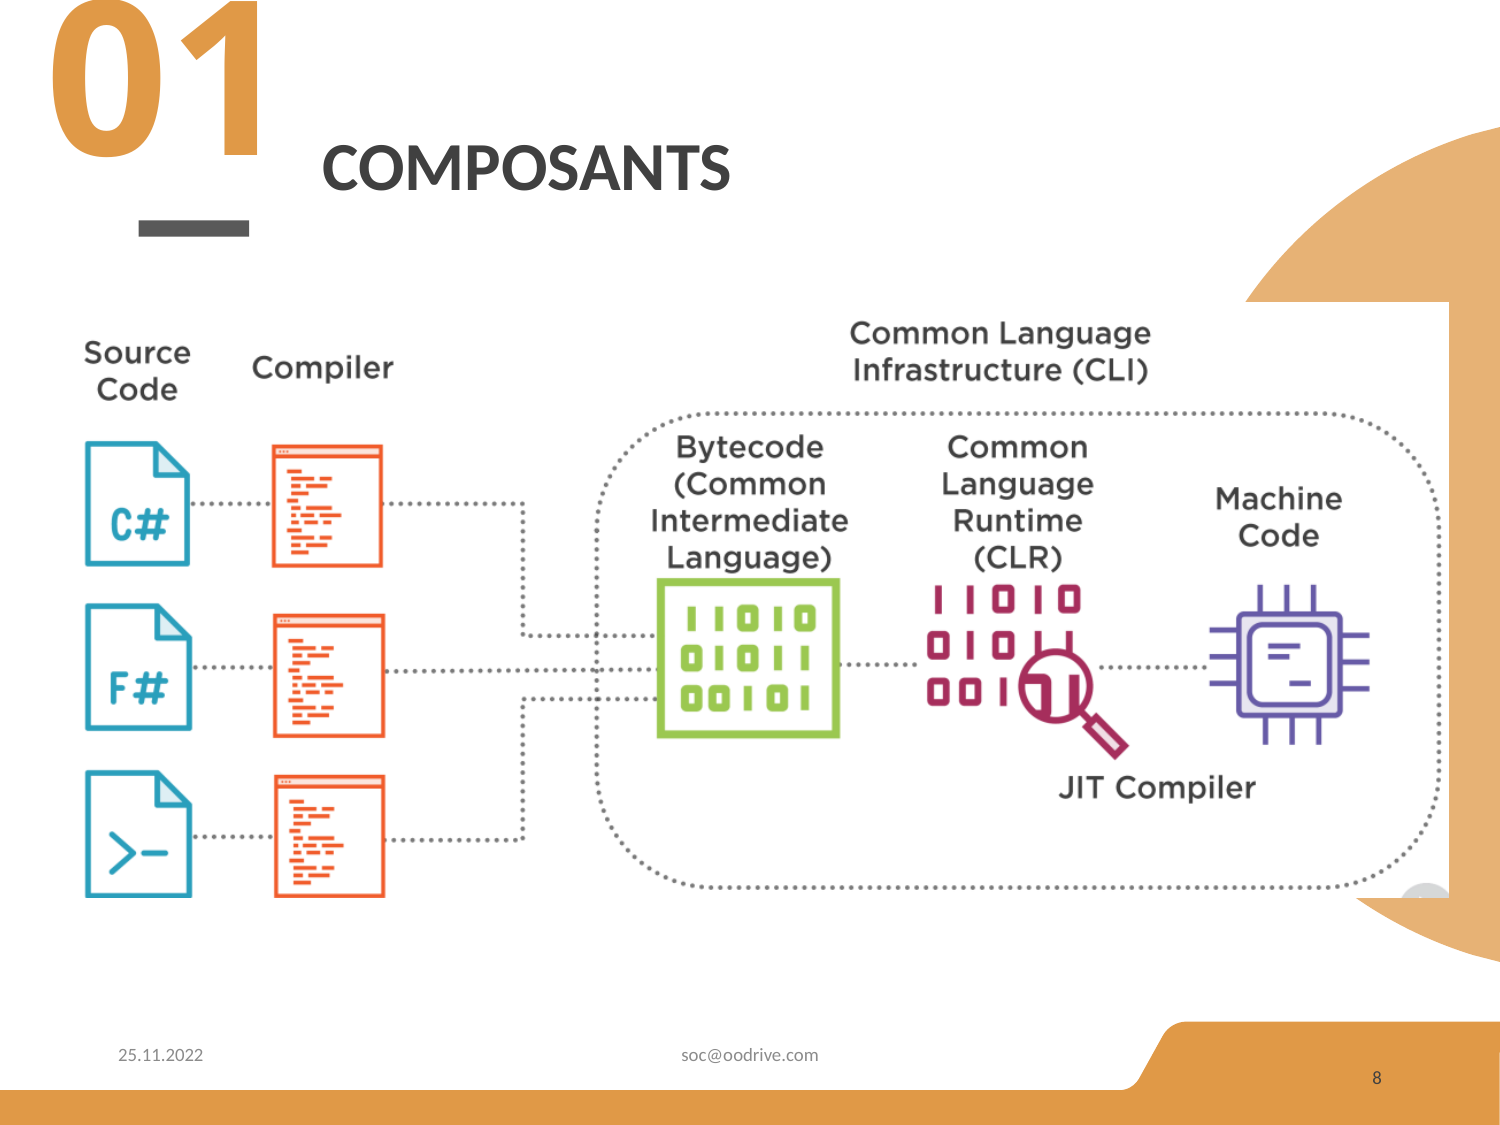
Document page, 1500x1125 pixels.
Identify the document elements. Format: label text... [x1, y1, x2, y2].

list 01 [0, 0, 307, 213]
picture [51, 302, 1449, 898]
slide_number 8 [1059, 1047, 1397, 1108]
footer soc@oodrive.com [496, 1023, 1004, 1084]
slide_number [103, 1023, 441, 1084]
text_box [1244, 125, 1500, 964]
title composants [307, 59, 1397, 278]
